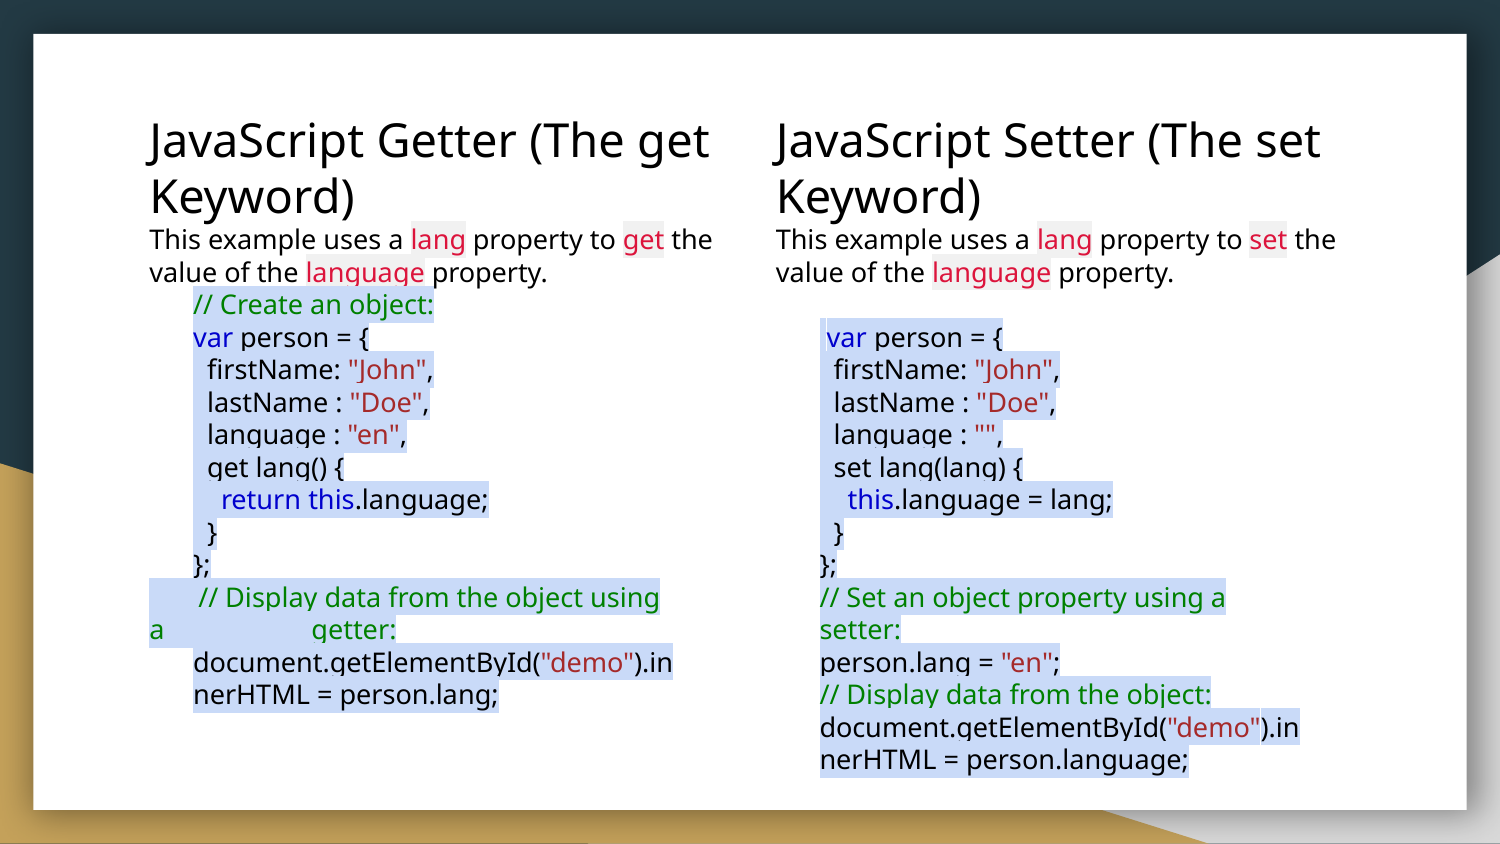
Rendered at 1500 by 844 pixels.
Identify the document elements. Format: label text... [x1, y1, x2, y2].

list JavaScript Getter (The get Keyword) This example uses a lang property to get the value of the language property. // Create an object: var person = { firstName: "John", lastName : "Doe", language : "en", get lang() { return this.language; } }; // Display data from the object using a getter: document.getElementById("demo").innerHTML = person.lang; [134, 95, 739, 745]
list JavaScript Setter (The set Keyword) This example uses a lang property to set the value of the language property. var person = { firstName: "John", lastName : "Doe", language : "", set lang(lang) { this.language = lang; } }; // Set an object property using a setter: person.lang = "en"; // Display data from the object: document.getElementById("demo").innerHTML = person.language; [760, 95, 1366, 745]
